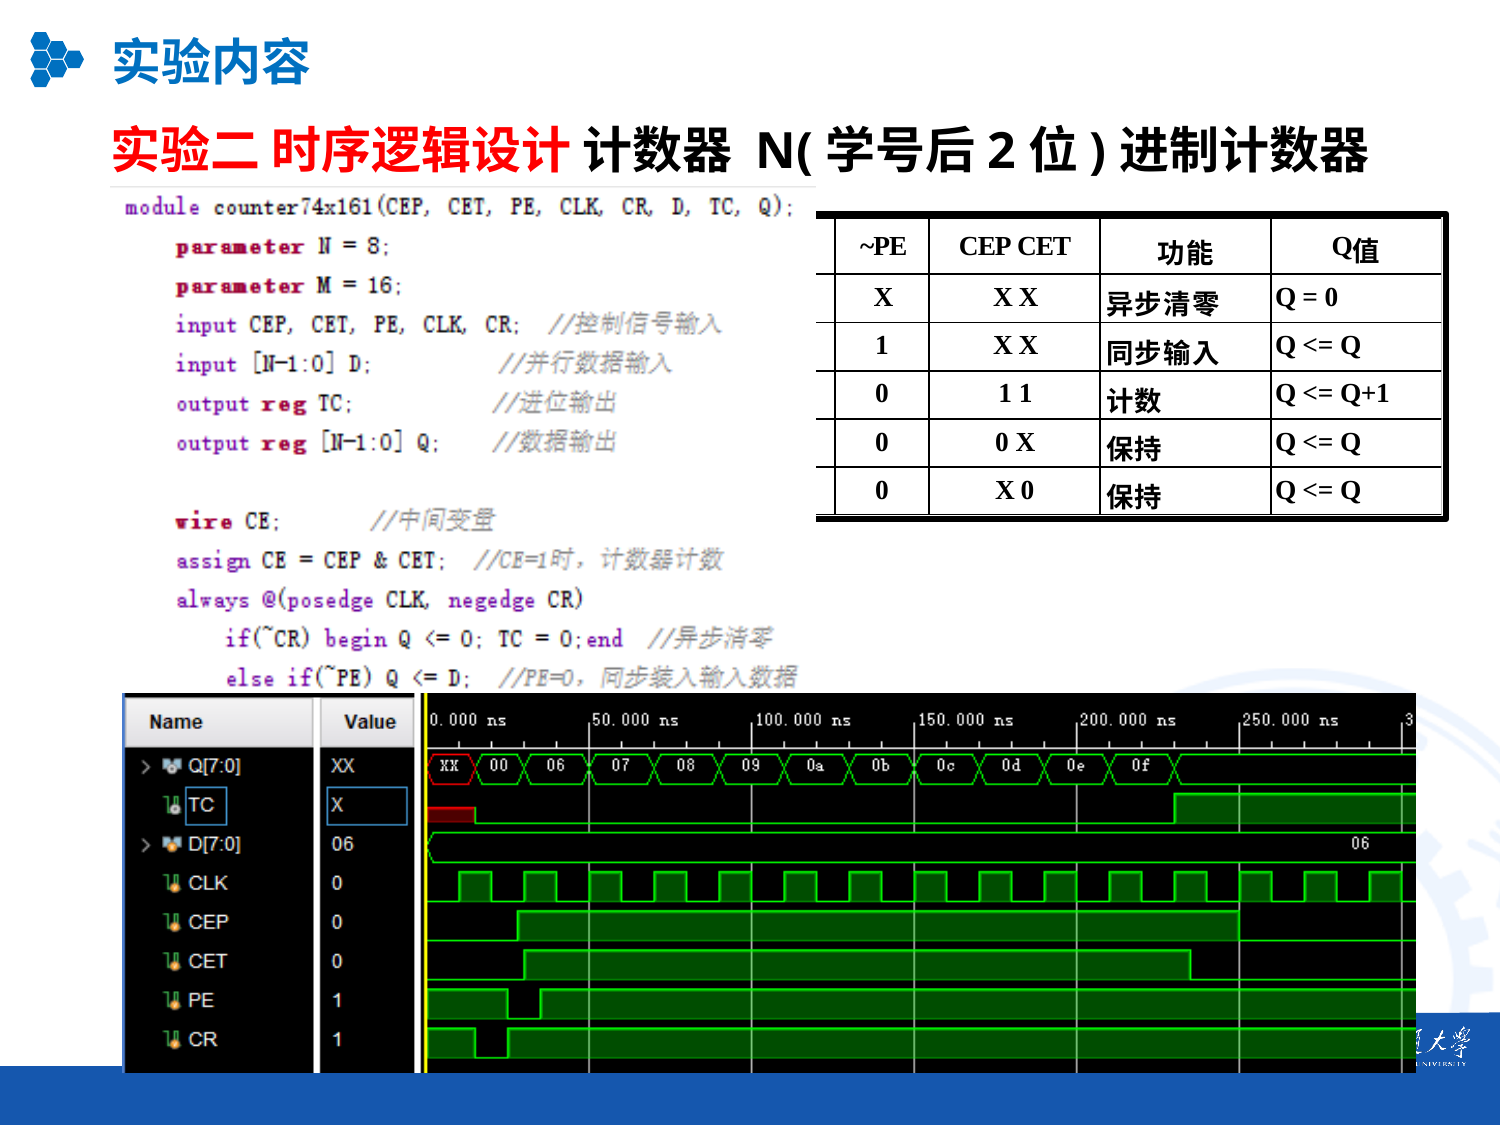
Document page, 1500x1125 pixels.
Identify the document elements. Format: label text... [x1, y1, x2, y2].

picture [110, 186, 1443, 1073]
text_box 实验二 时序逻辑设计 计数器 N(学号后2位)进制计数器 [95, 111, 1443, 186]
text_box 实验内容 [96, 22, 327, 98]
